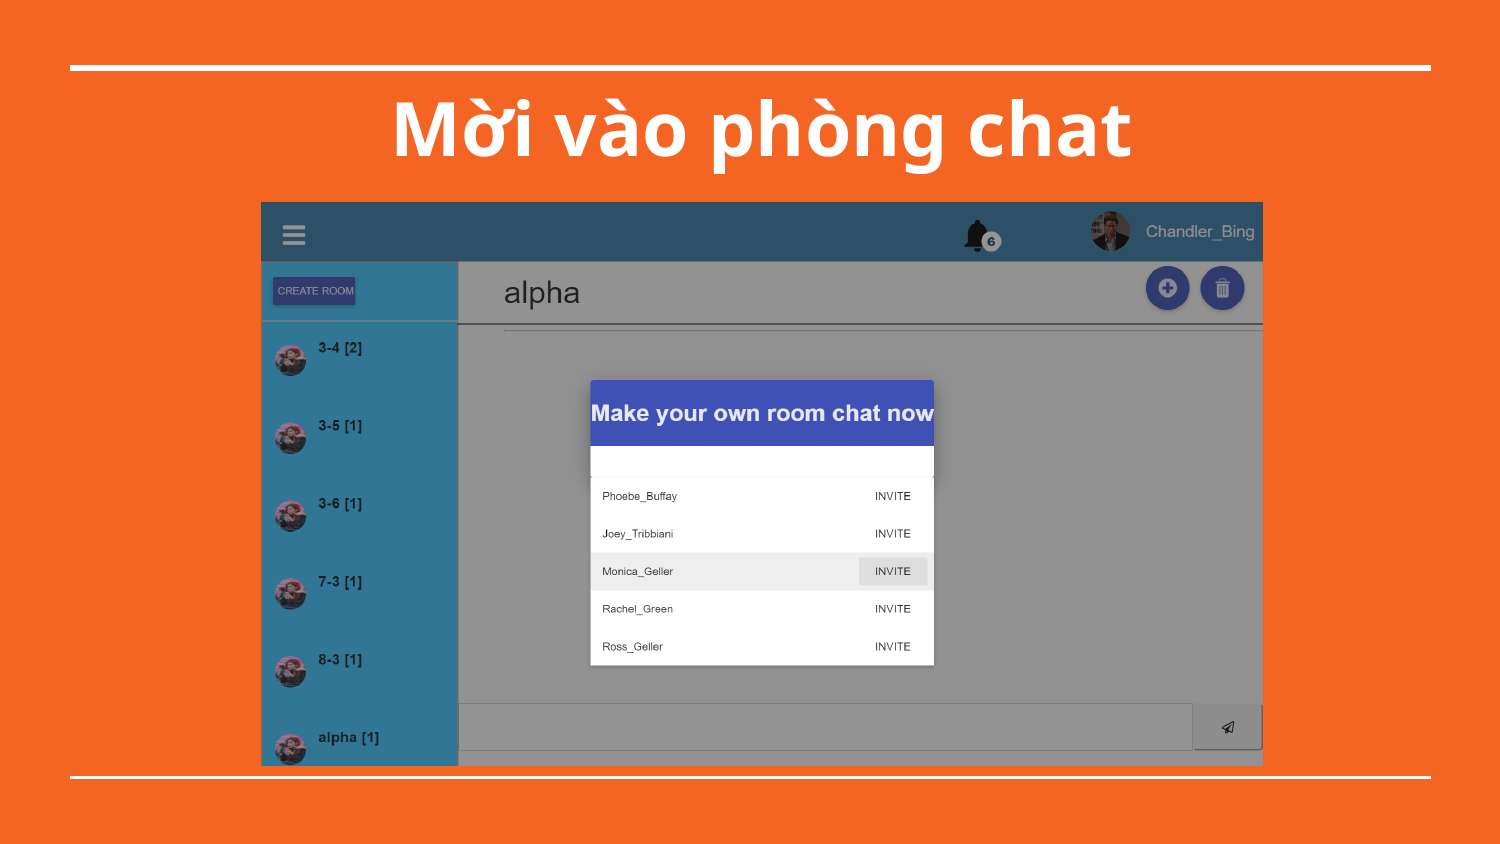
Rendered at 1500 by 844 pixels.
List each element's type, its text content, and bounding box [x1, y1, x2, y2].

picture [261, 202, 1264, 766]
title Mời vào phòng chat [81, 0, 1443, 253]
